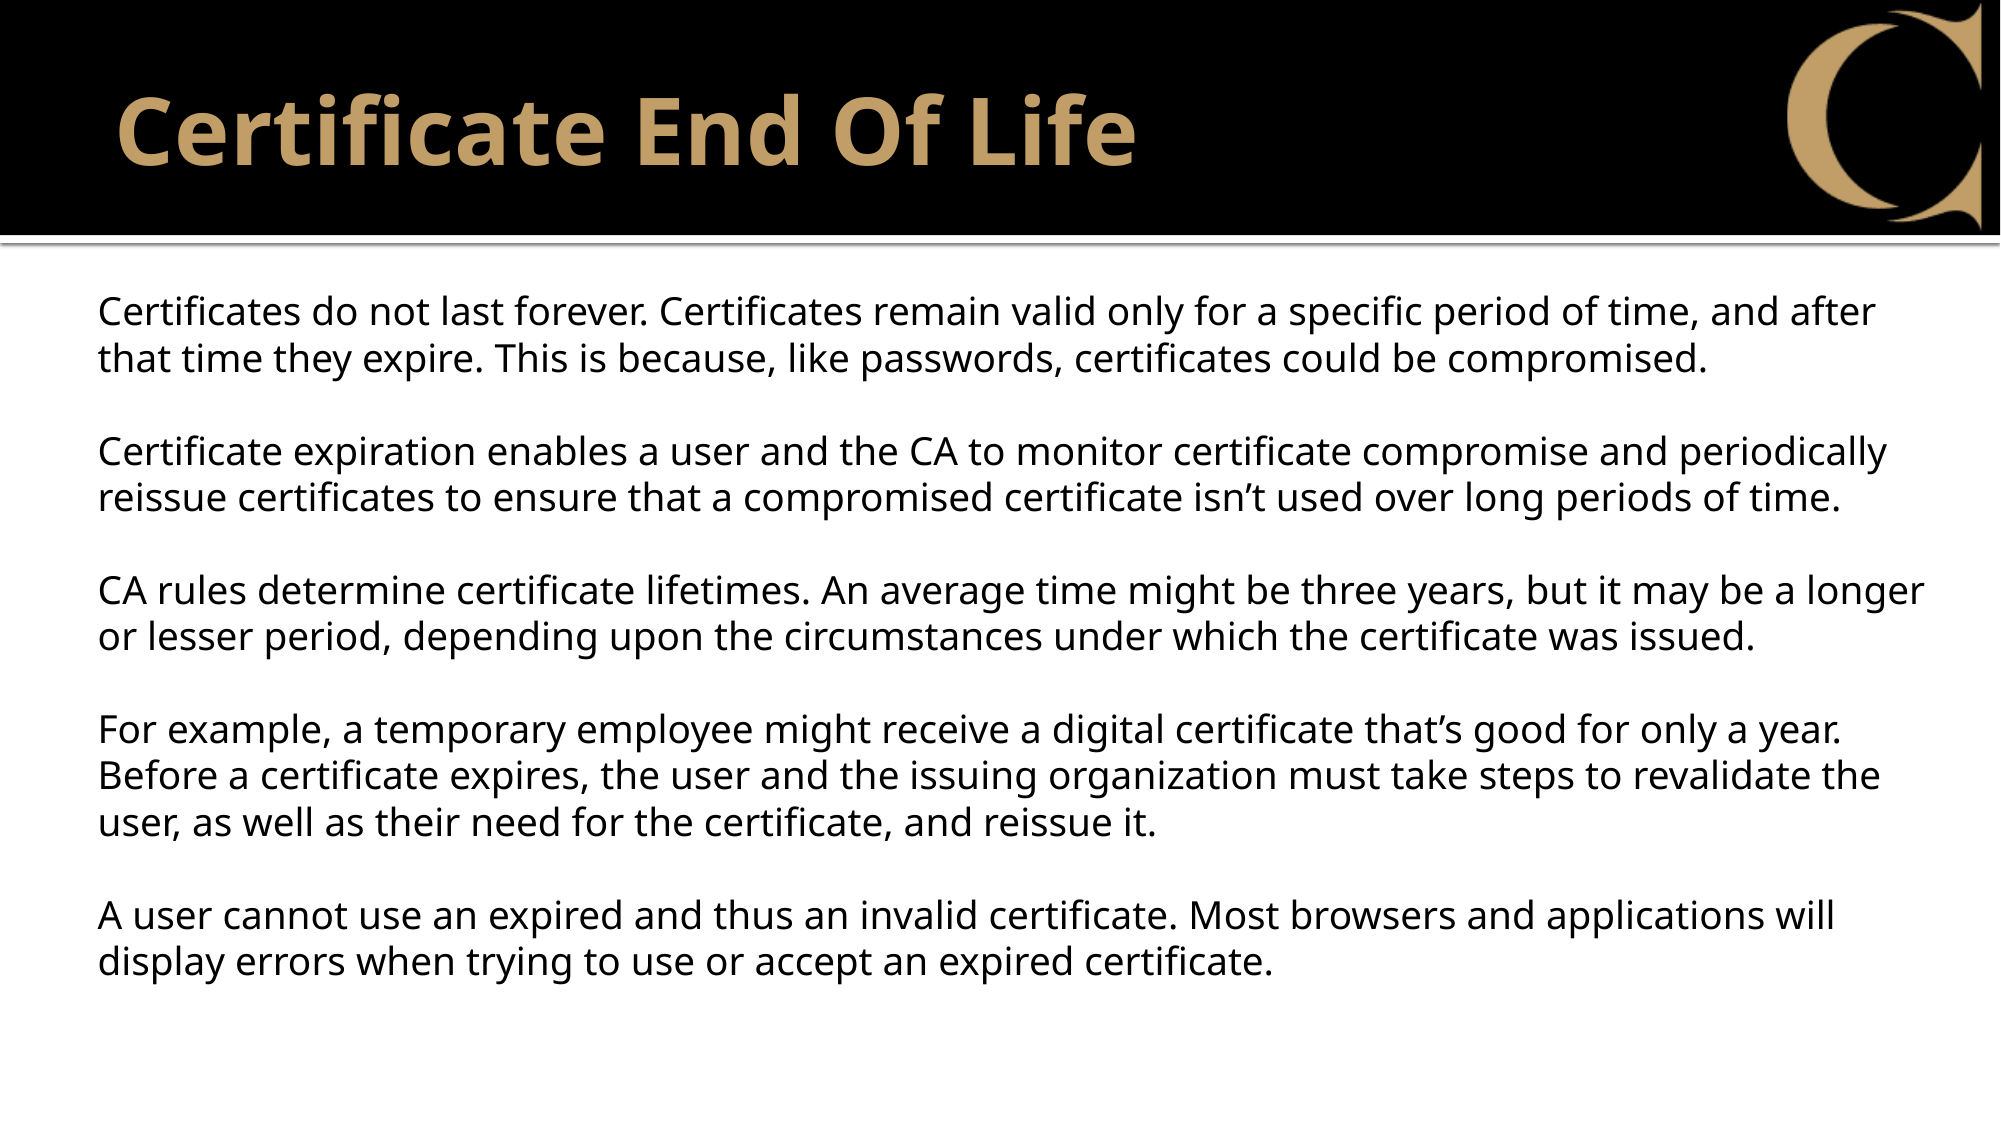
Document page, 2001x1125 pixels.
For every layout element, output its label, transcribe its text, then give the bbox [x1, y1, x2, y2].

text_box Certificates do not last forever. Certificates remain valid only for a specific period of time, and after that time they expire. This is because, like passwords, certificates could be compromised. Certificate expiration enables a user and the CA to monitor certificate compromise and periodically reissue certificates to ensure that a compromised certificate isn’t used over long periods of time. CA rules determine certificate lifetimes. An average time might be three years, but it may be a longer or lesser period, depending upon the circumstances under which the certificate was issued. For example, a temporary employee might receive a digital certificate that’s good for only a year. Before a certificate expires, the user and the issuing organization must take steps to revalidate the user, as well as their need for the certificate, and reissue it. A user cannot use an expired and thus an invalid certificate. Most browsers and applications will display errors when trying to use or accept an expired certificate. [95, 287, 1945, 1050]
picture [1787, 3, 1988, 231]
picture [0, 243, 2000, 251]
text_box Certificate End Of Life [99, 25, 1900, 231]
